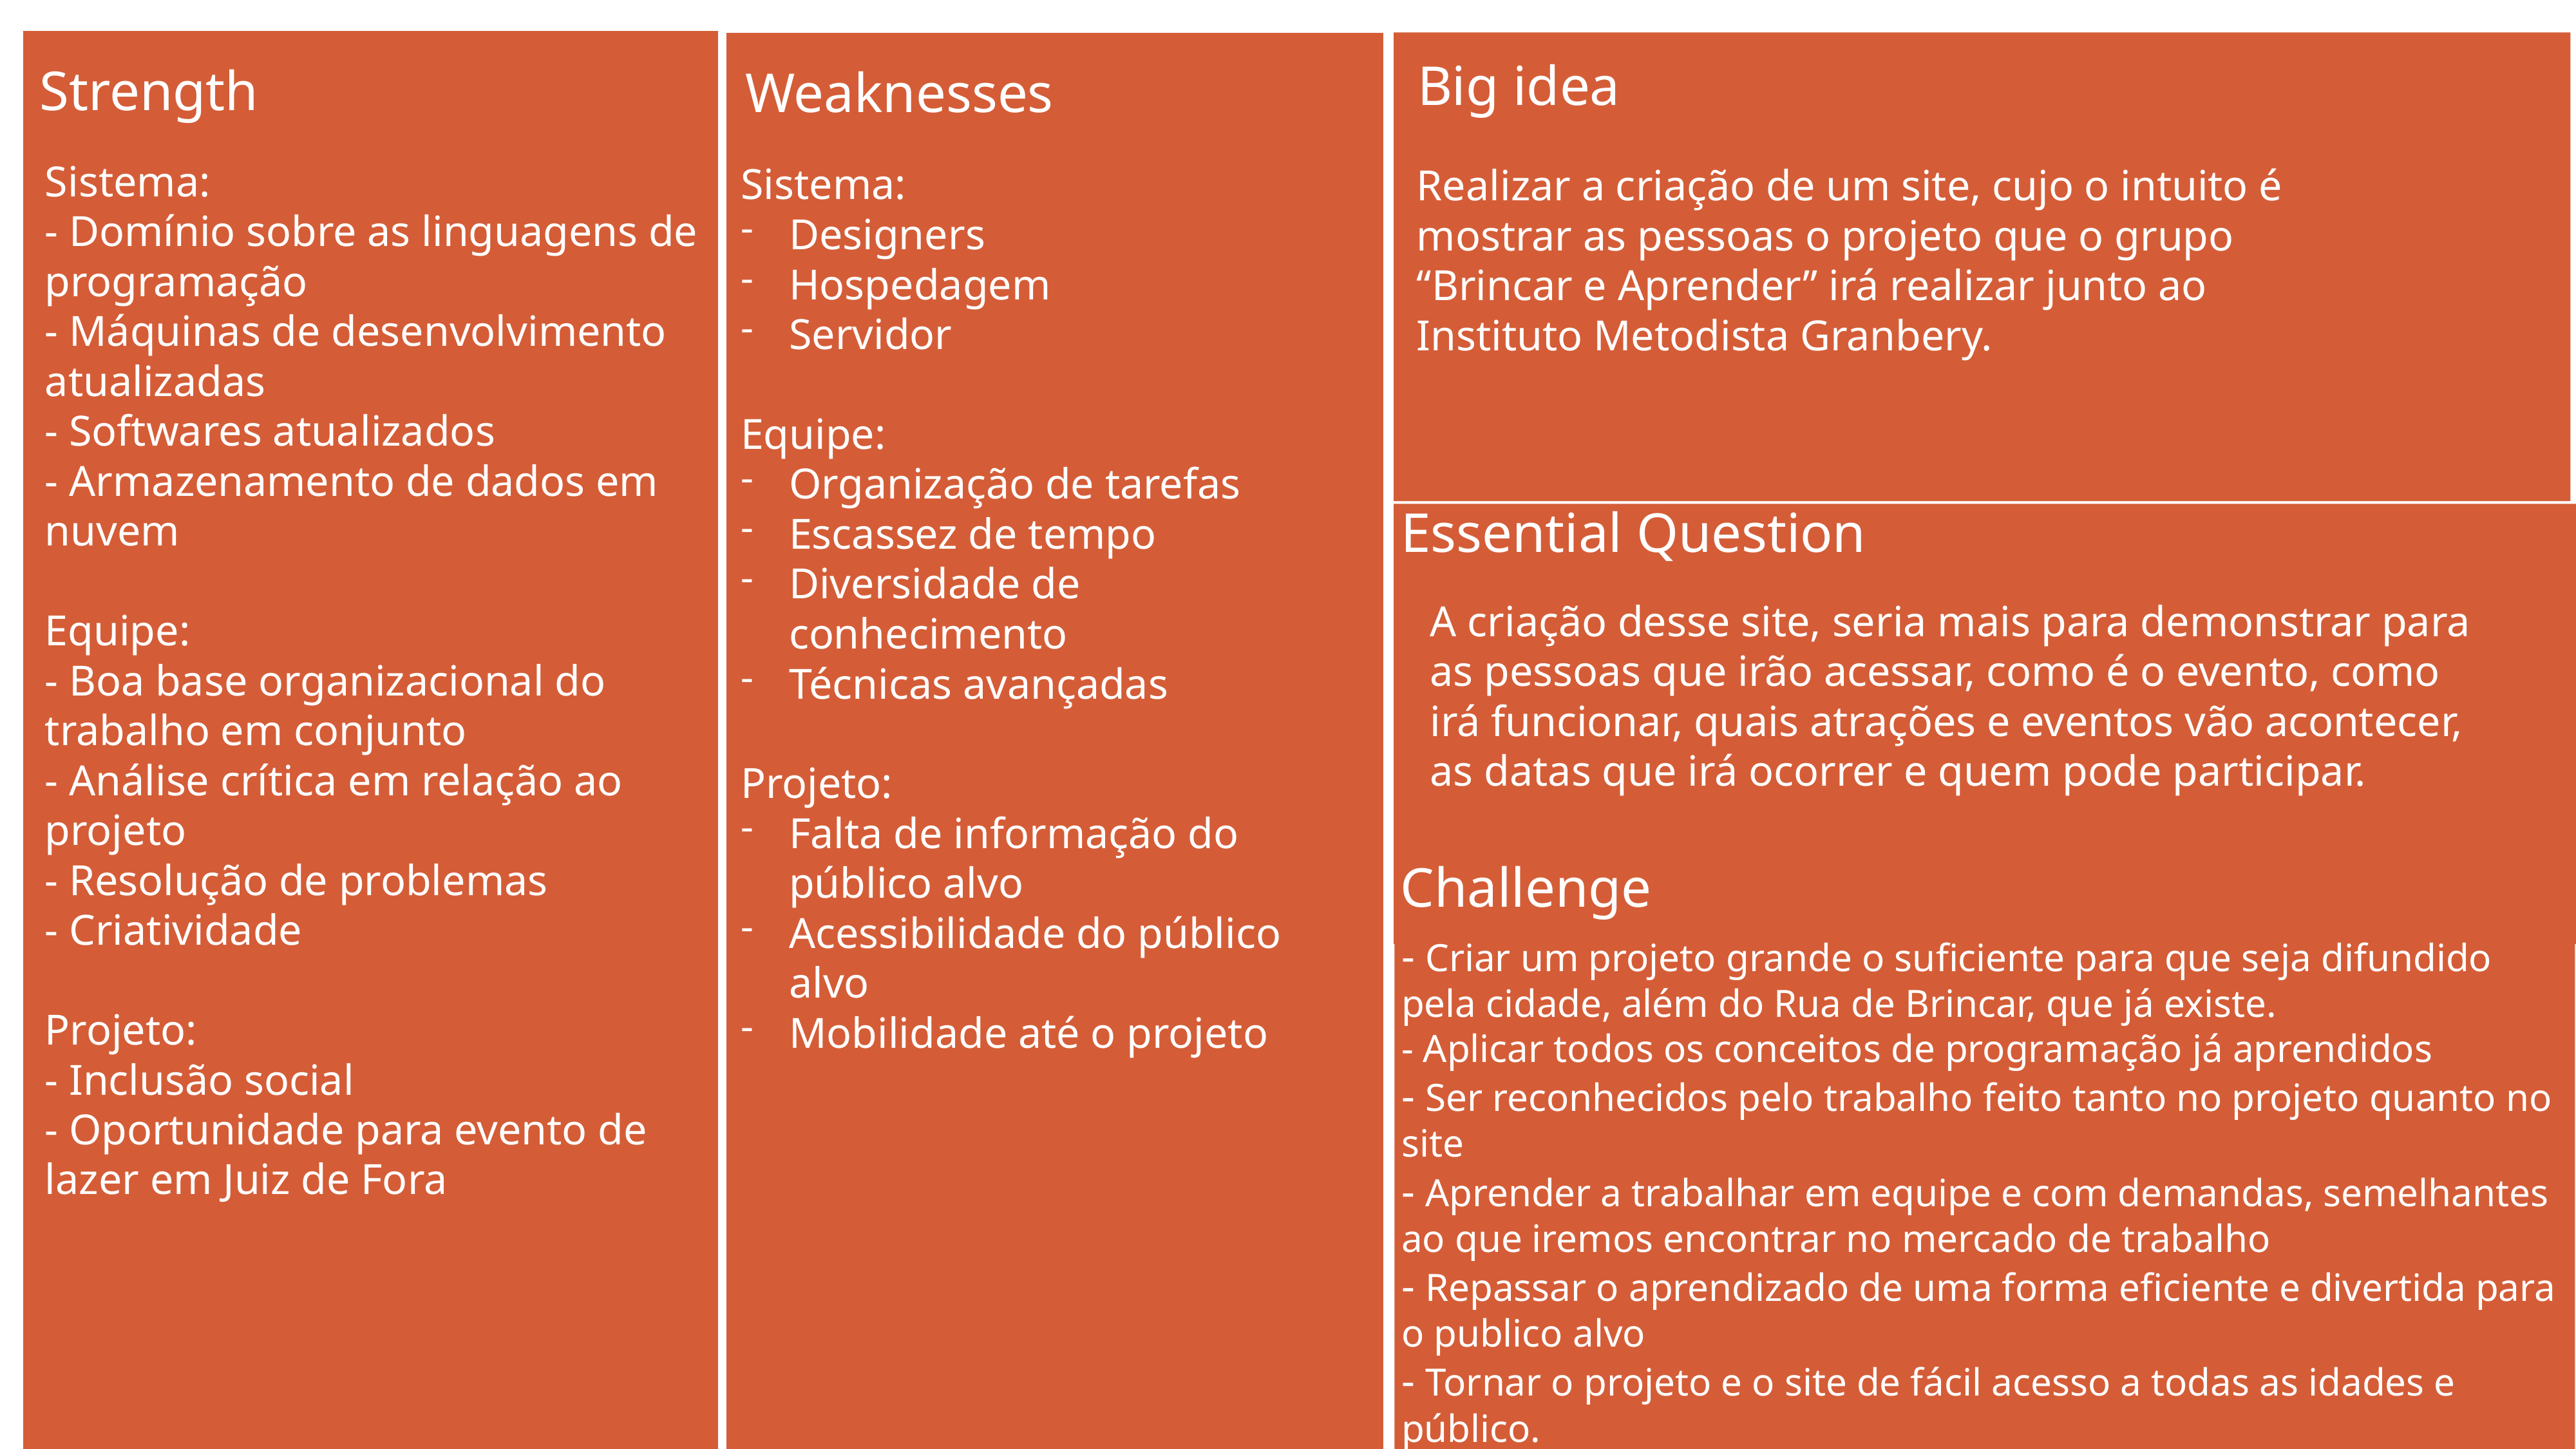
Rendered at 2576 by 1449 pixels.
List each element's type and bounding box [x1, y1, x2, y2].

text_box [22, 30, 2576, 1449]
